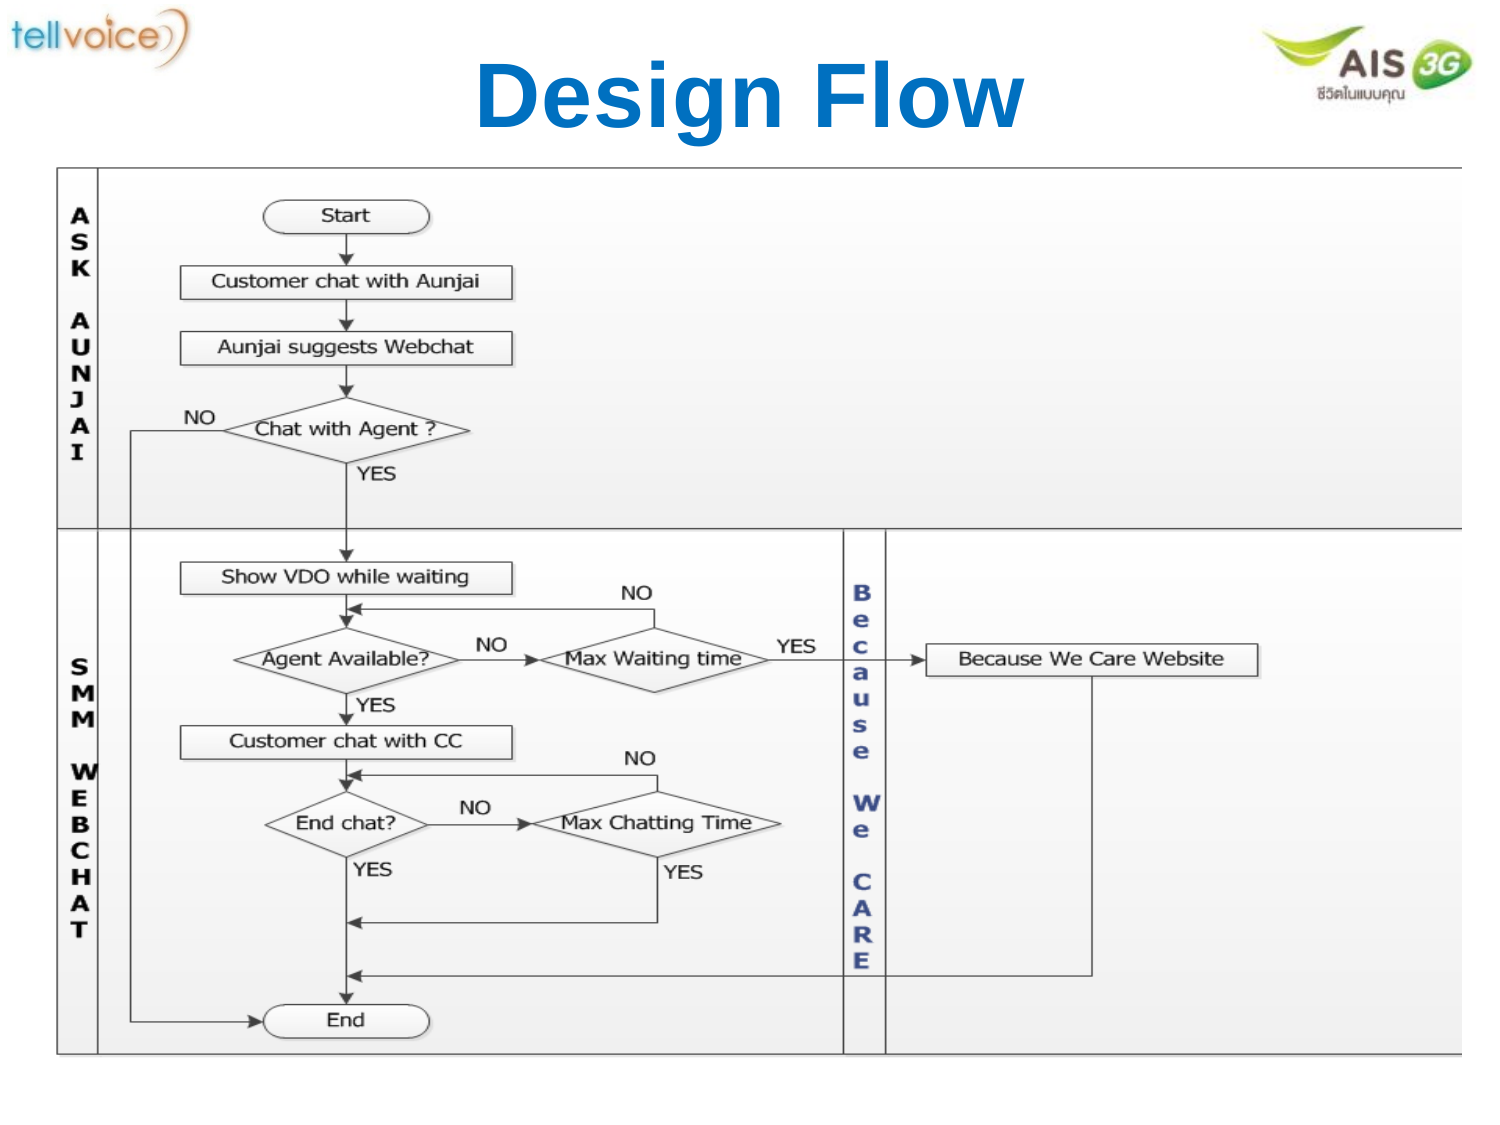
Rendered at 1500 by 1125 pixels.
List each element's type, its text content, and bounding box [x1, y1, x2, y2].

title Design Flow [75, 8, 1425, 158]
picture [0, 0, 1500, 1125]
